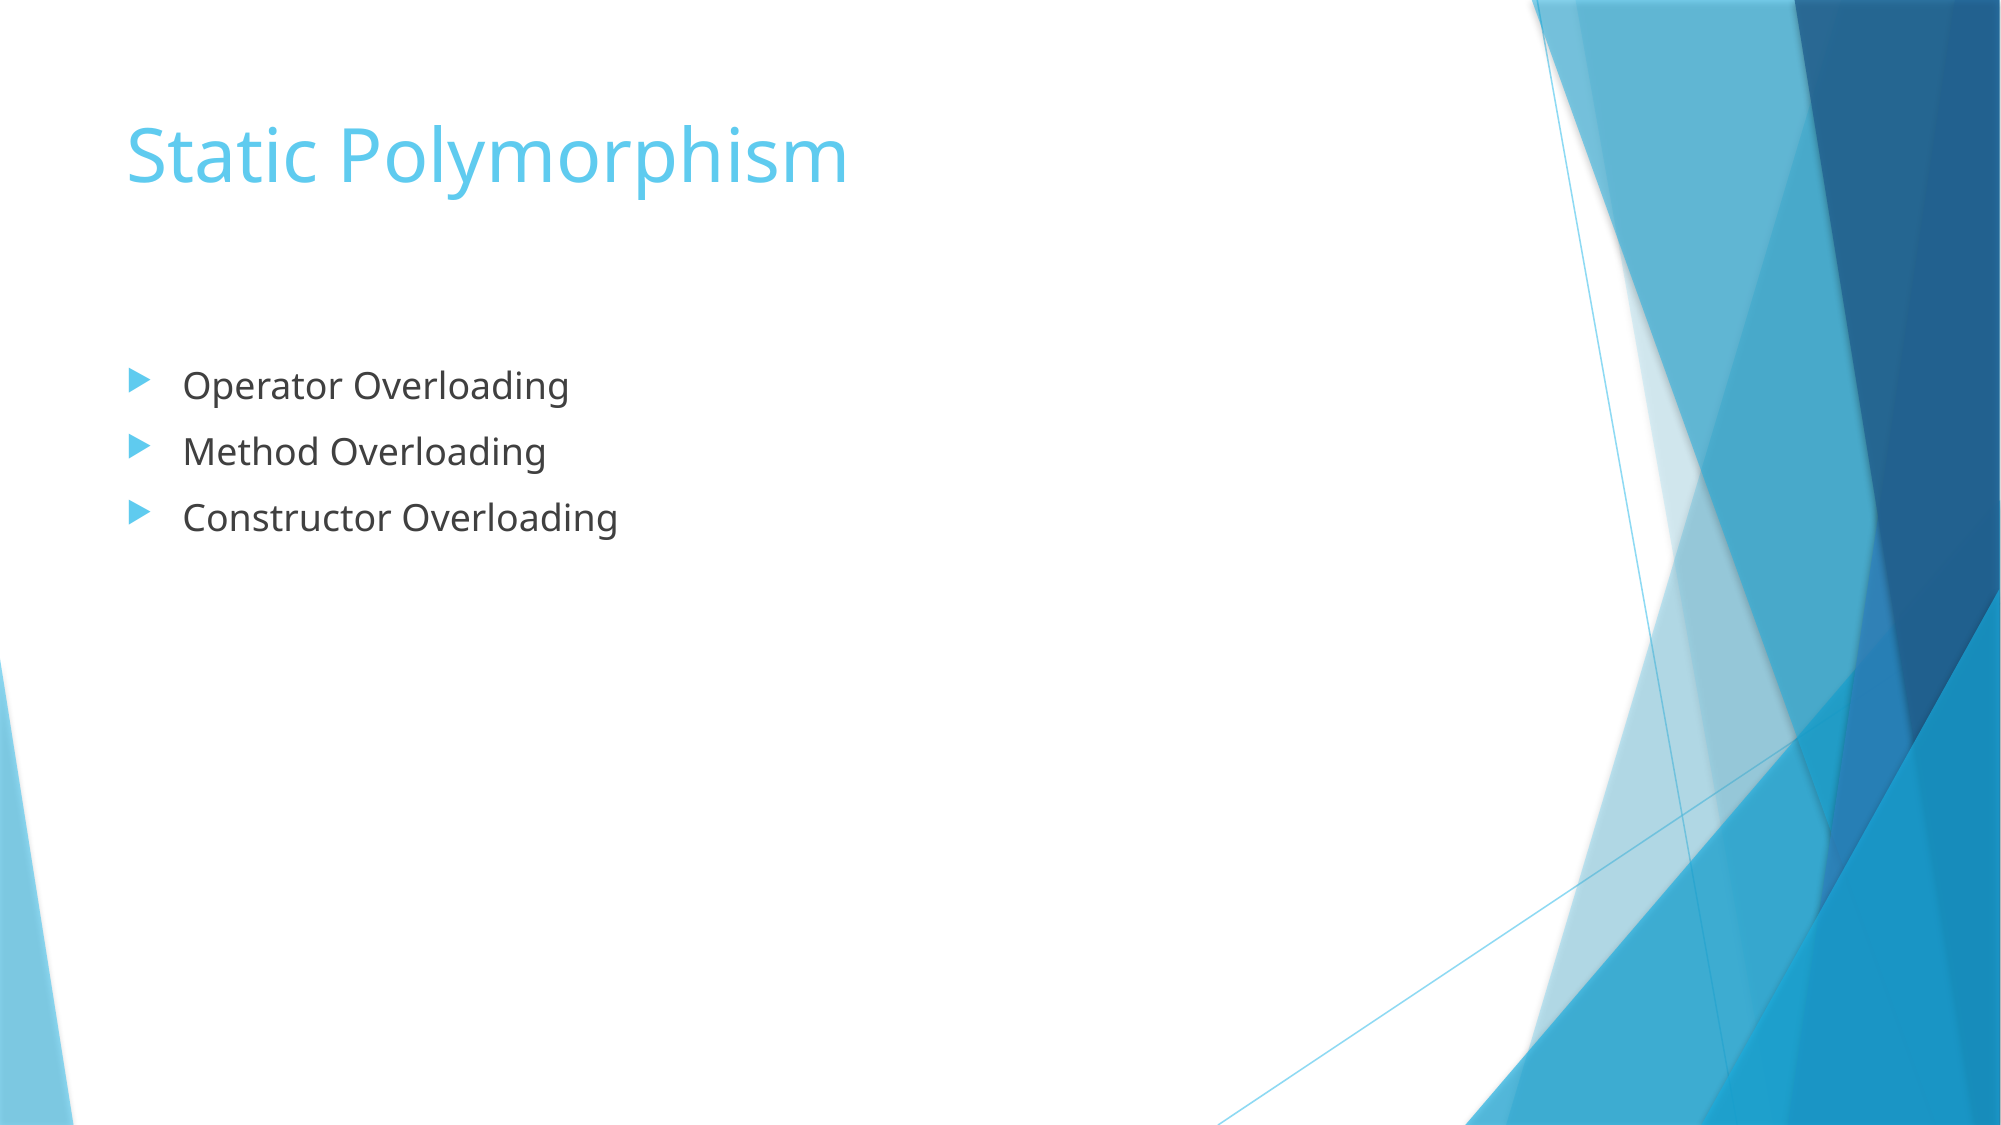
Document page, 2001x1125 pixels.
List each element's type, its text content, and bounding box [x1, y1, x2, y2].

title Static Polymorphism [111, 99, 1522, 317]
list Operator Overloading Method Overloading Constructor Overloading [111, 354, 1522, 992]
